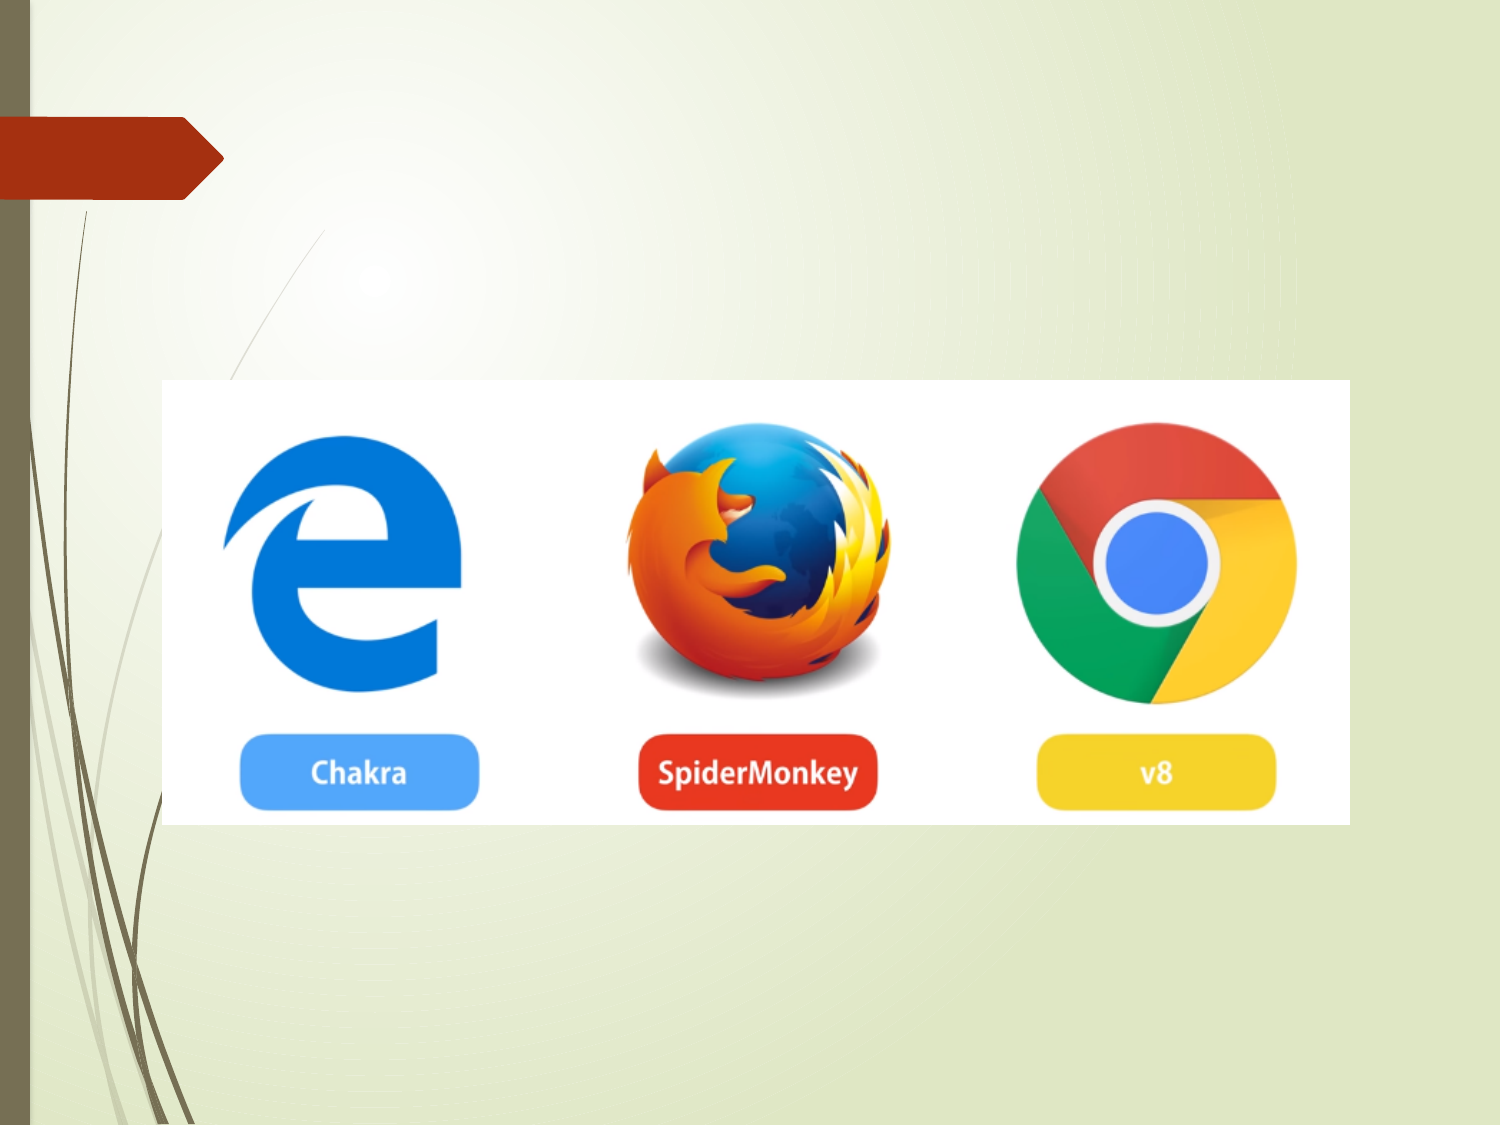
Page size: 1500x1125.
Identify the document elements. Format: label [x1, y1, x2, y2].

picture [162, 380, 1351, 826]
